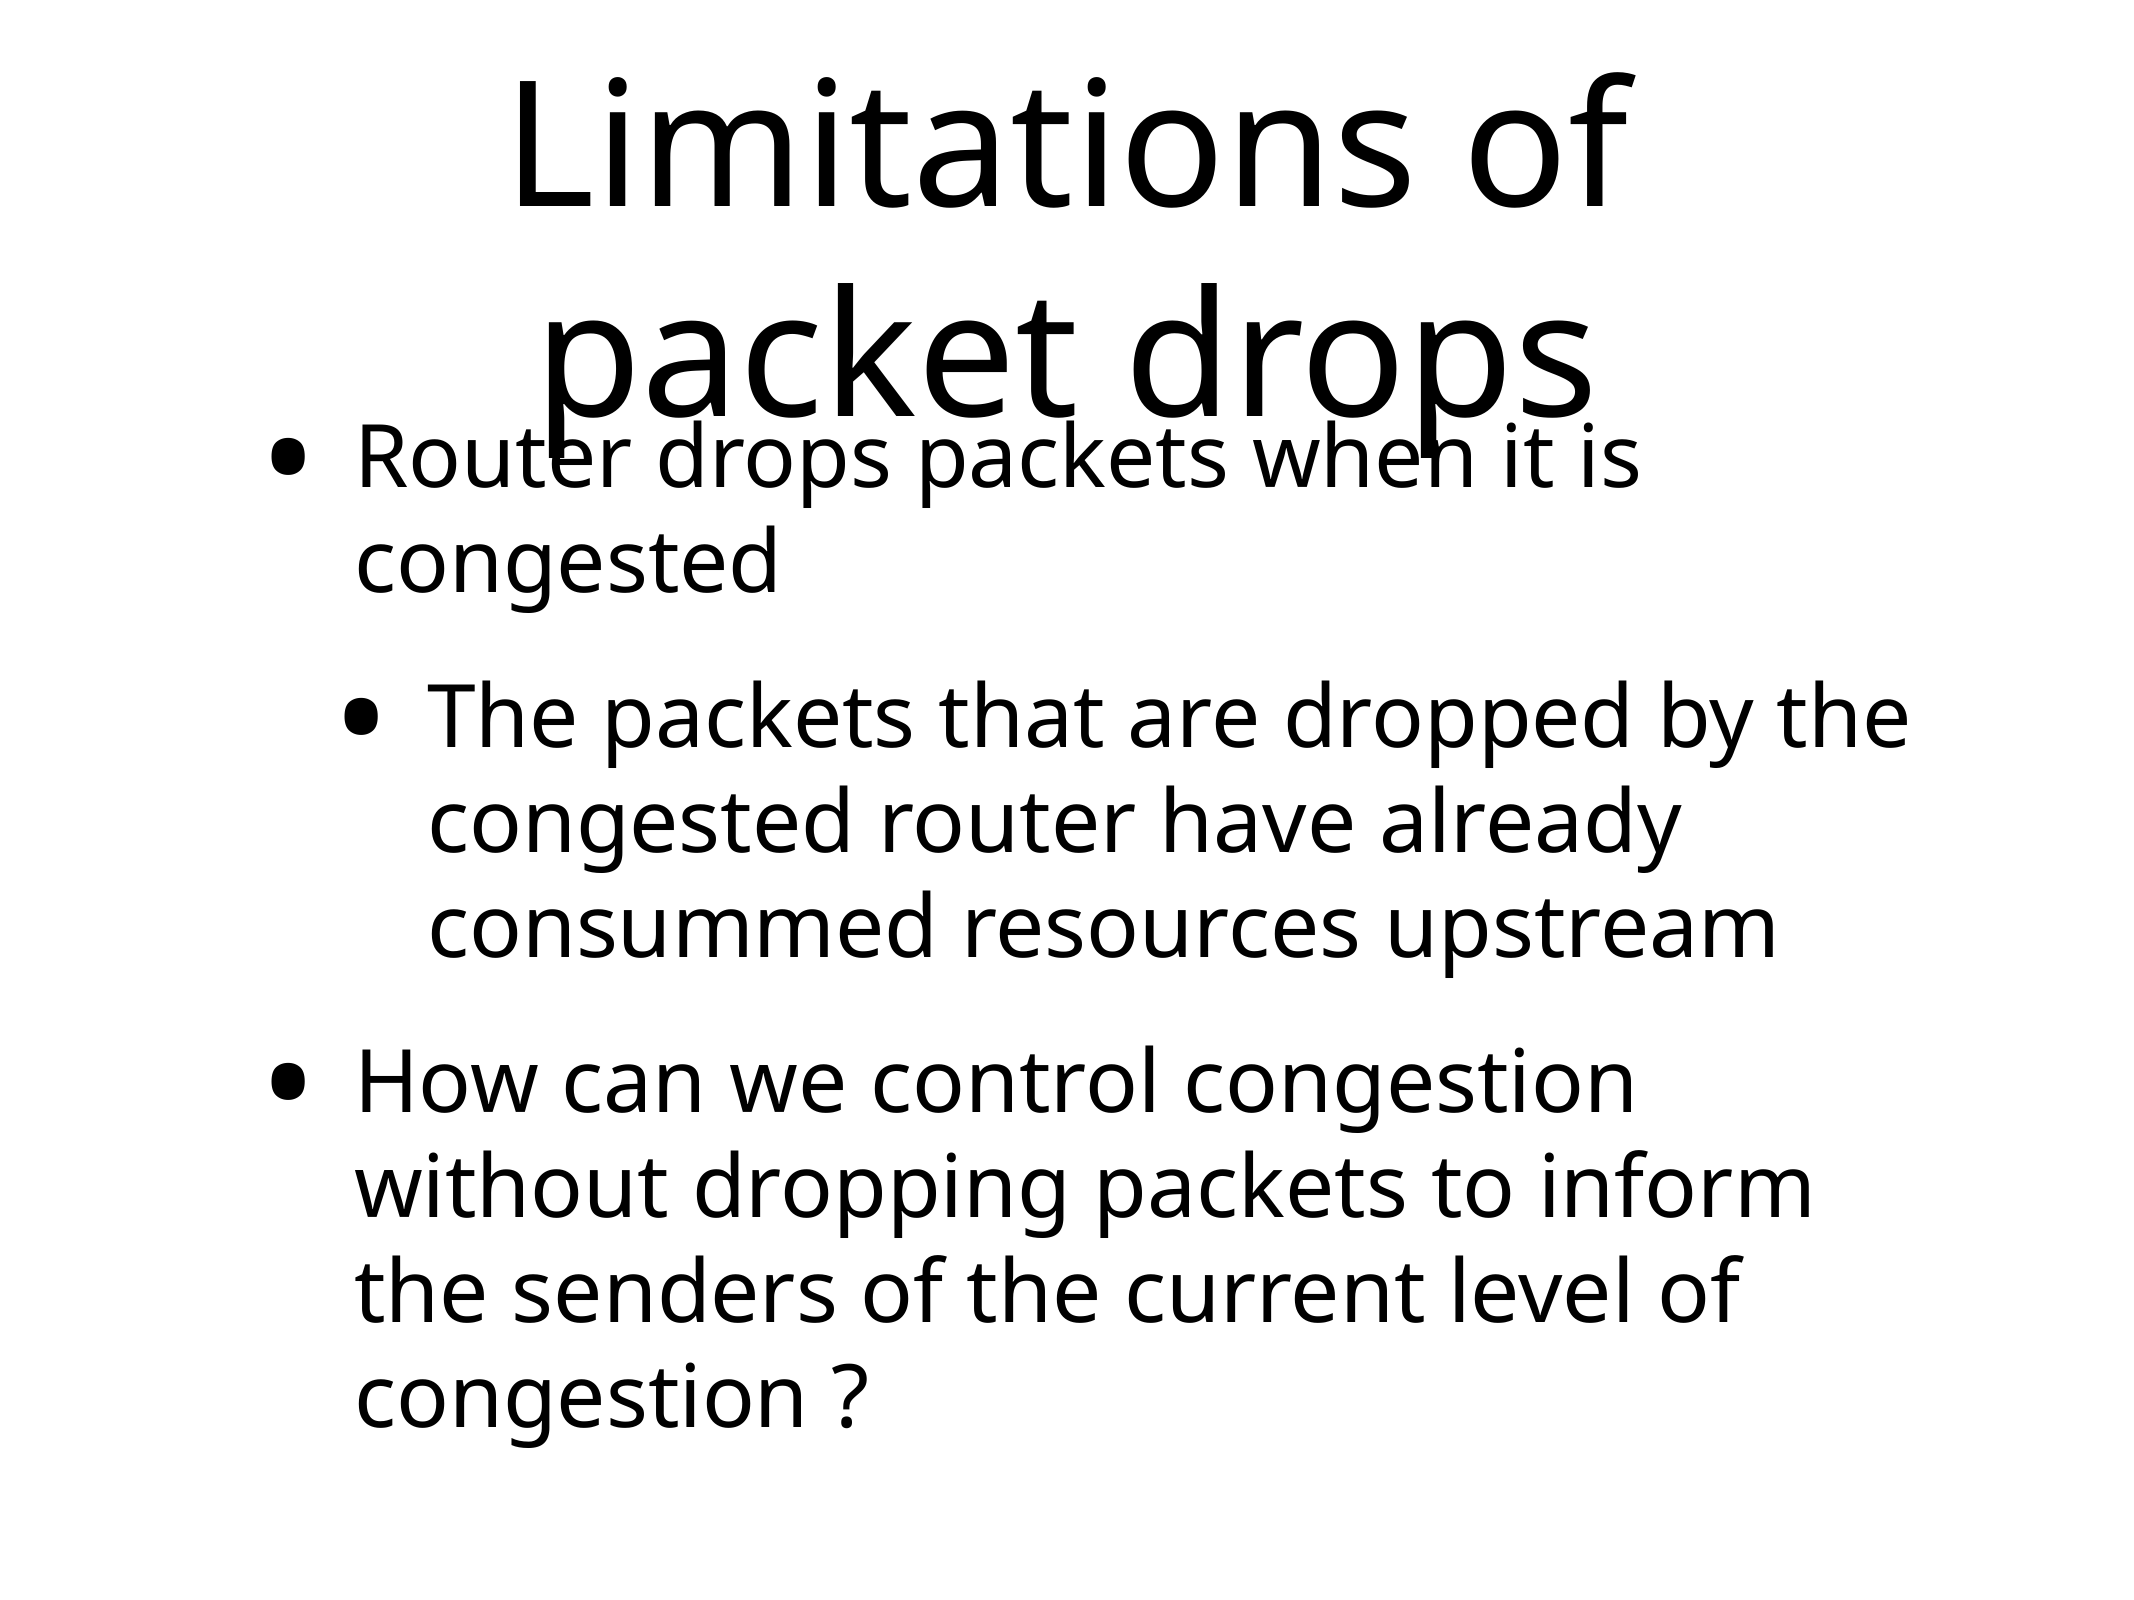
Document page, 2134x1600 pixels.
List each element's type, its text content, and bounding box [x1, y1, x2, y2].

list Router drops packets when it is congested The packets that are dropped by the congested router have already consummed resources upstream How can we control congestion without dropping packets to inform the senders of the current level of congestion ? [208, 454, 1925, 1392]
title Limitations of packet drops [208, 41, 1925, 442]
